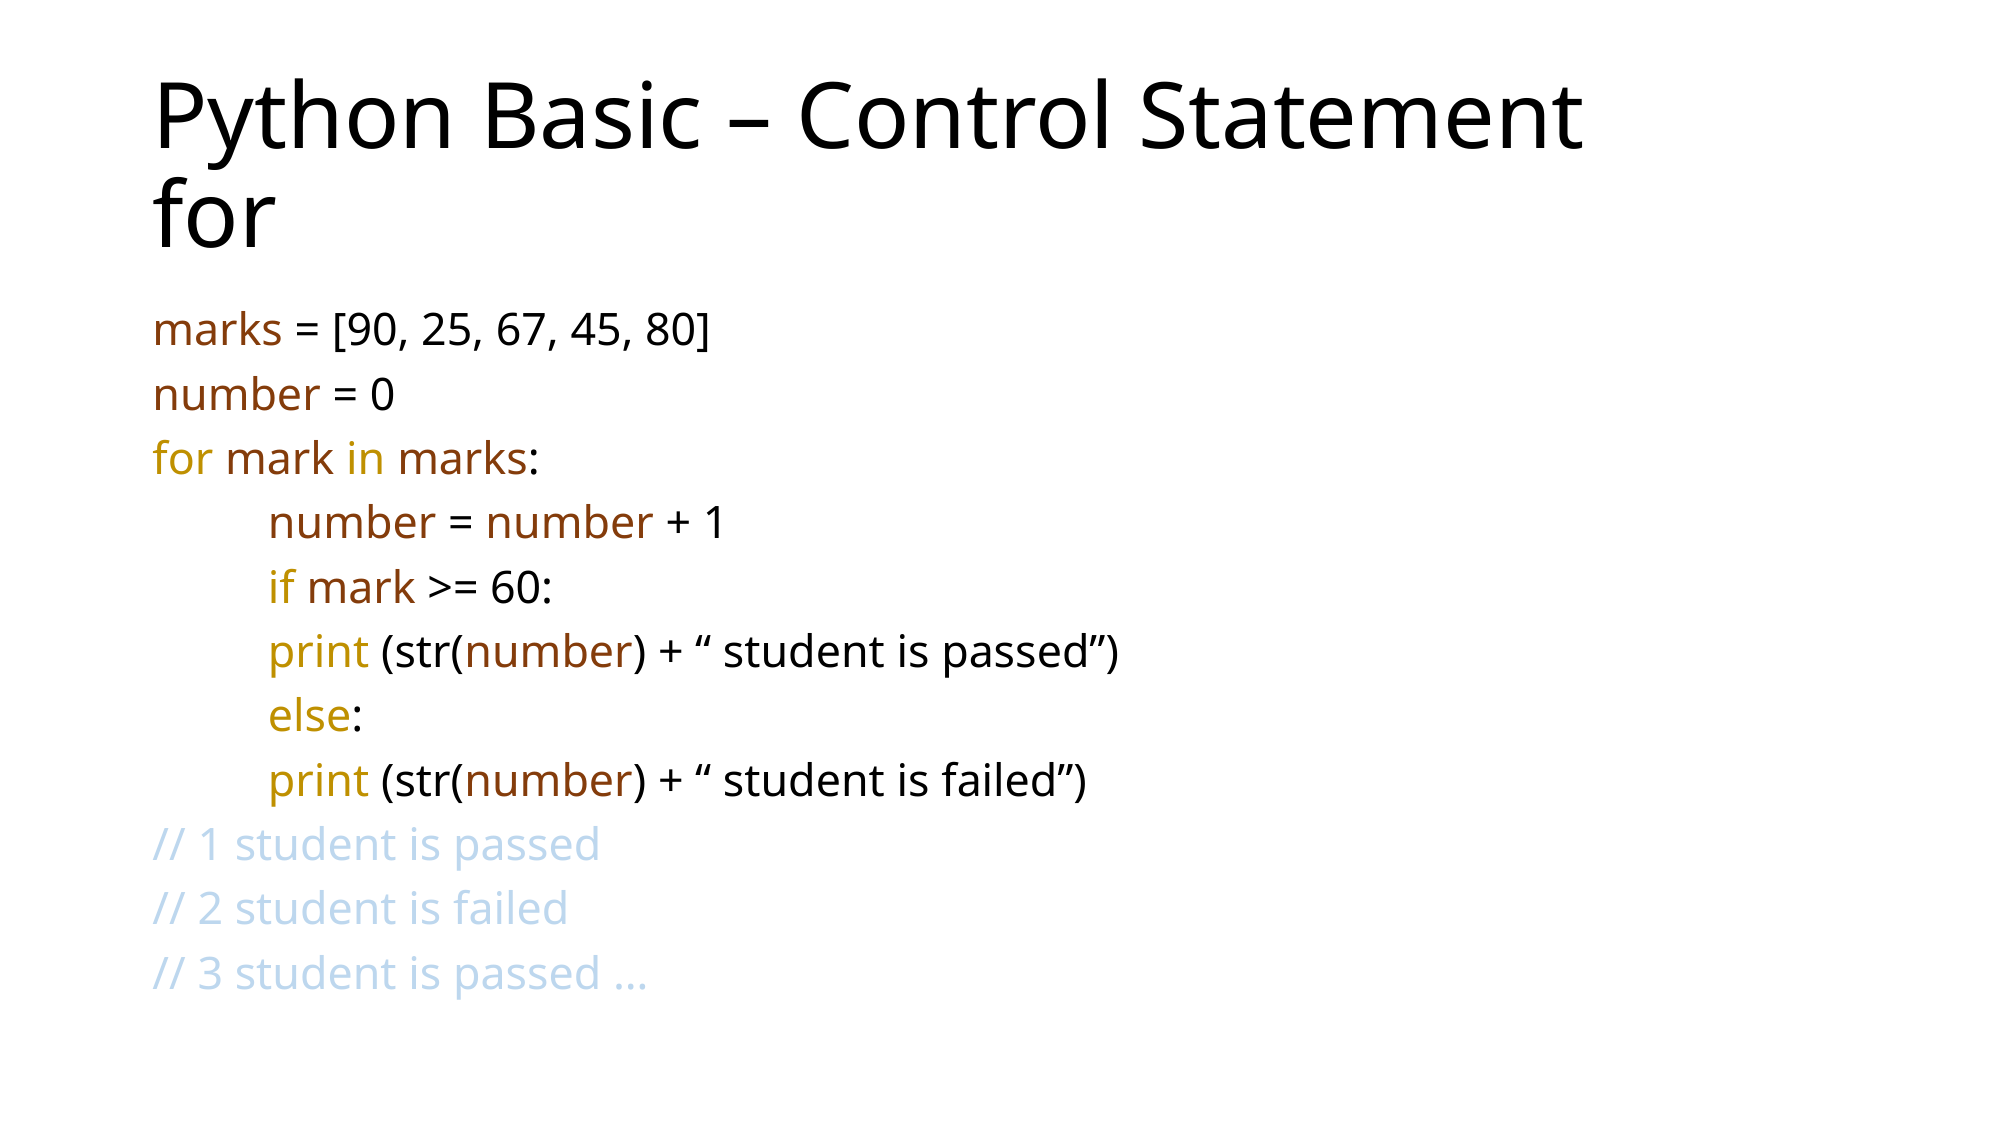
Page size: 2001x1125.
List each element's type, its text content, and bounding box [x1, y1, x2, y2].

title Python Basic – Control Statement for [137, 59, 1863, 278]
list marks = [90, 25, 67, 45, 80] number = 0 for mark in marks: number = number + 1 if mark >= 60: print (str(number) + “ student is passed”) else: print (str(number) + “ student is failed”) // 1 student is passed // 2 student is failed // 3 student is passed … [137, 299, 1863, 1014]
